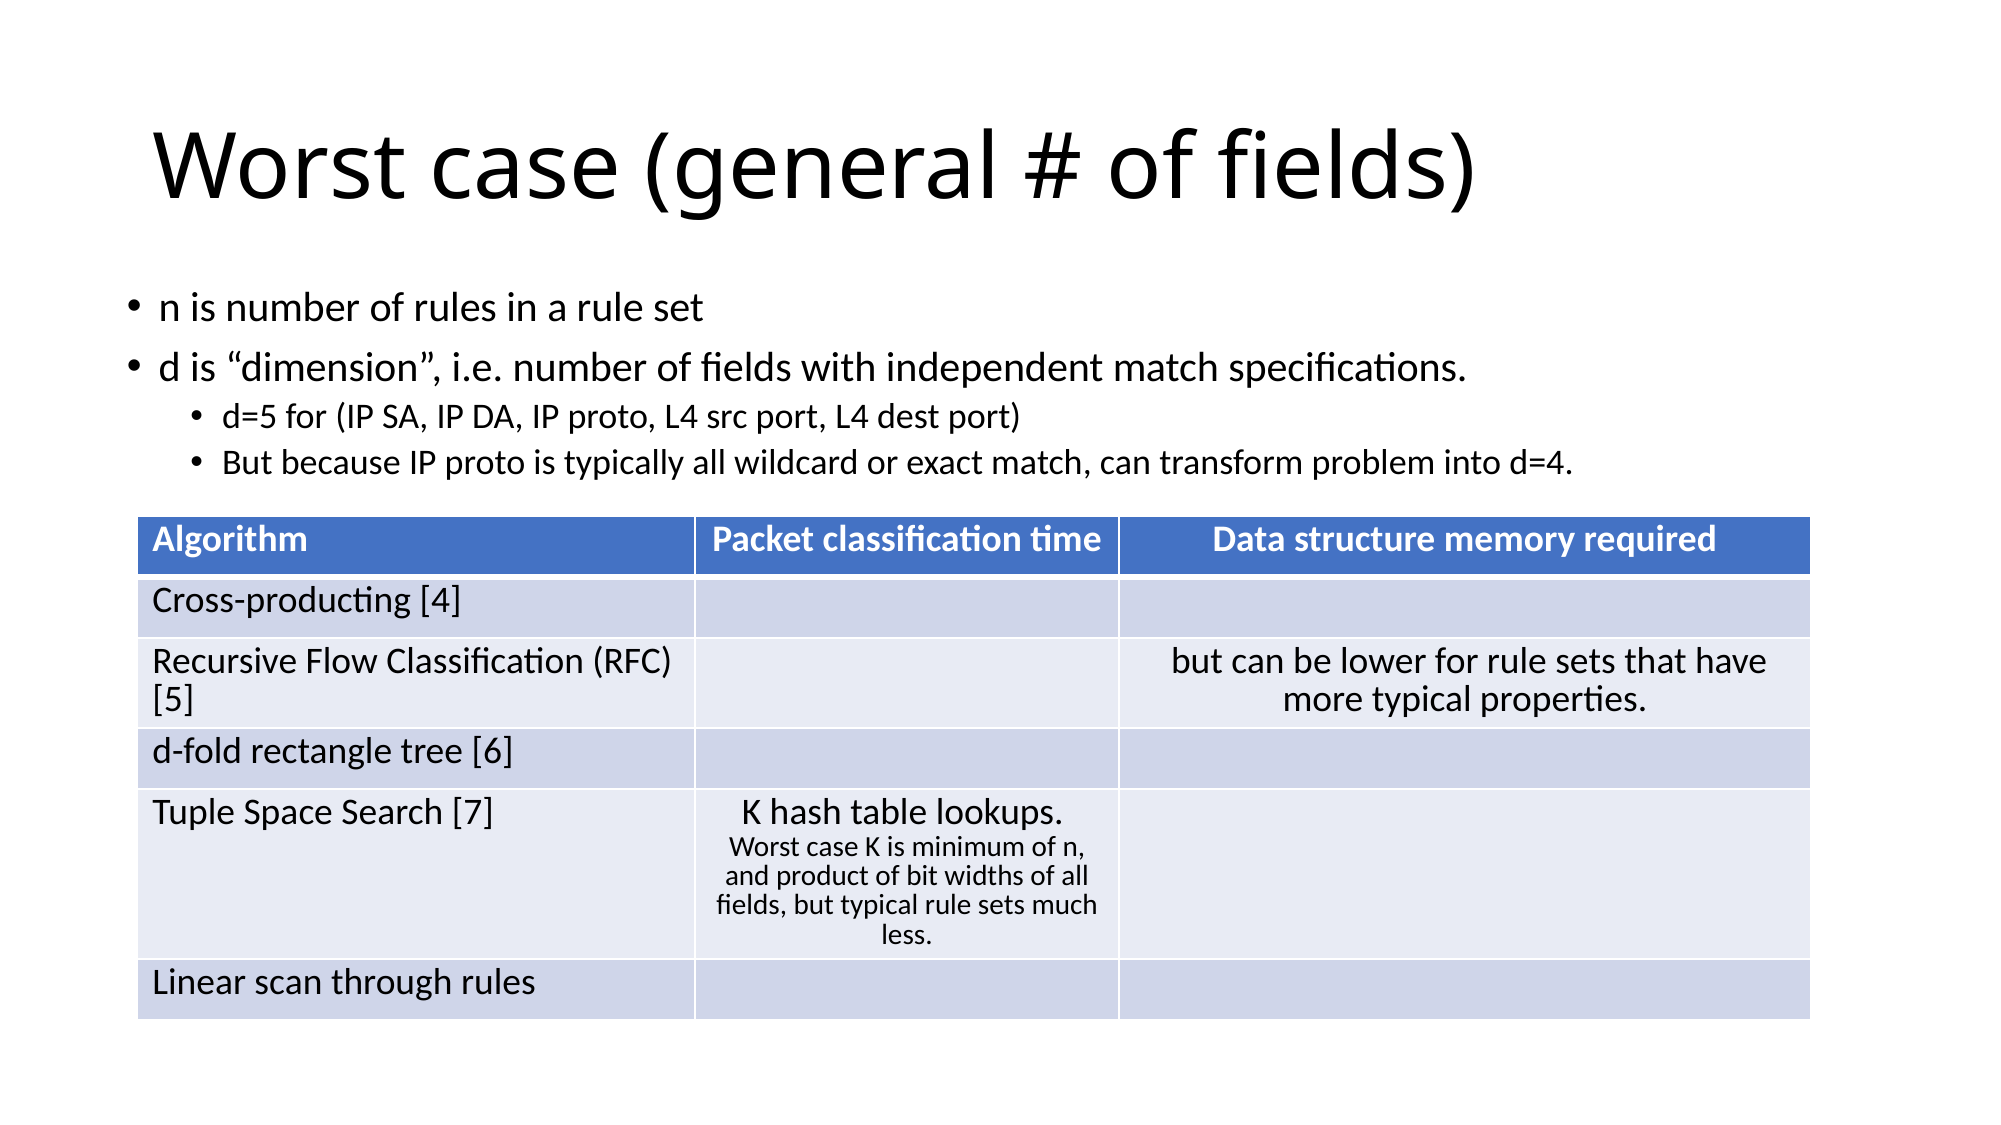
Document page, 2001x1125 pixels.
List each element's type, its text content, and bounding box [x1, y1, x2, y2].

list n is number of rules in a rule set d is “dimension”, i.e. number of fields with independent match specifications. d=5 for (IP SA, IP DA, IP proto, L4 src port, L4 dest port) But because IP proto is typically all wildcard or exact match, can transform problem into d=4. [111, 277, 1837, 495]
title Worst case (general # of fields) [137, 59, 1863, 278]
